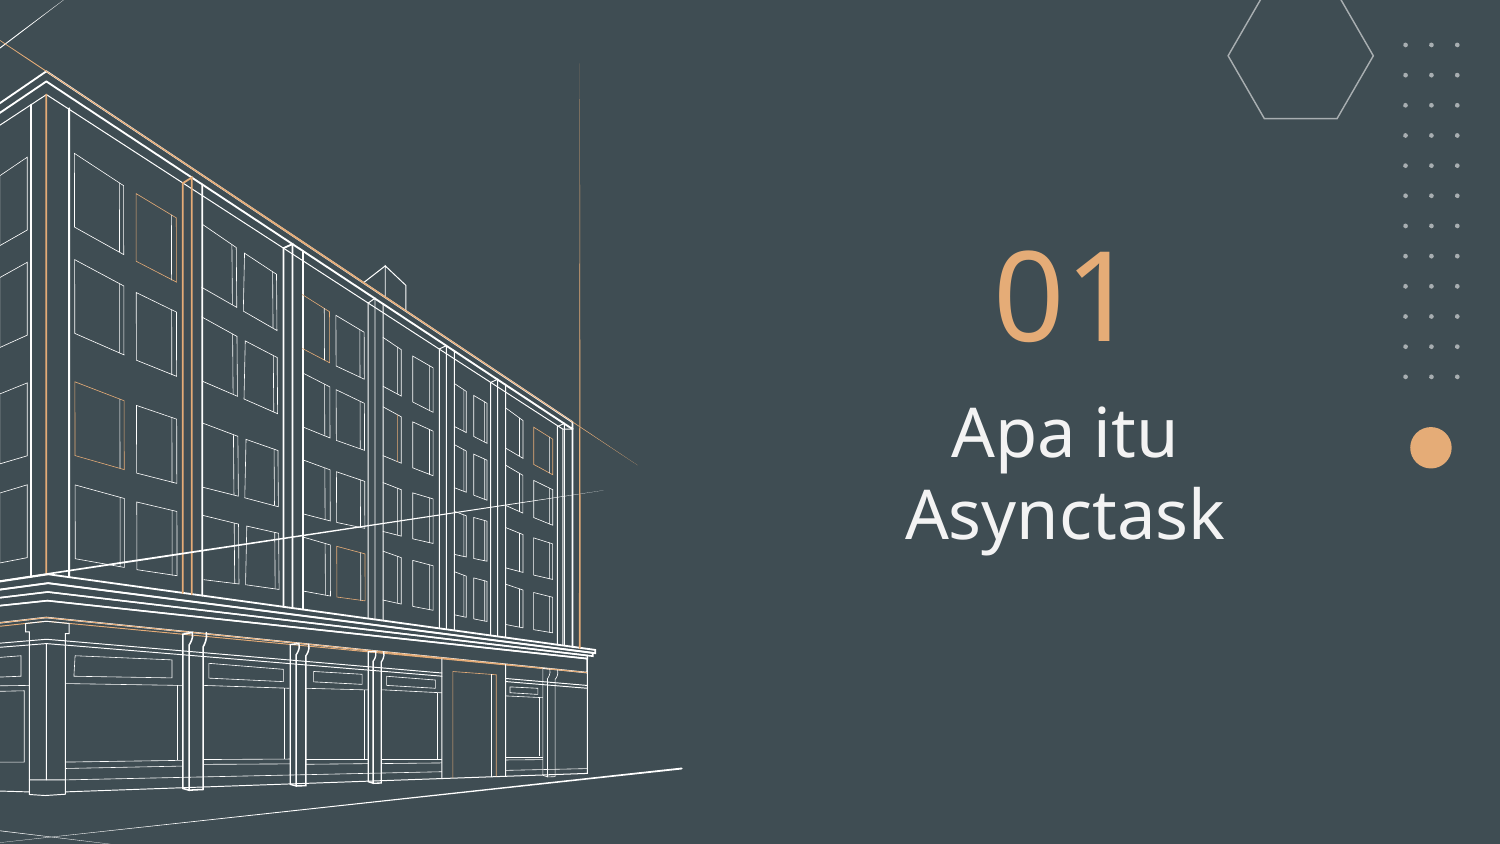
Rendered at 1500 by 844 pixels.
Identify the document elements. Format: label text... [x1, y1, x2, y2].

text_box [1410, 427, 1452, 469]
title Apa itu Asynctask [835, 302, 1295, 640]
text_box [1227, 0, 1375, 120]
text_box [1401, 42, 1460, 380]
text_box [0, 0, 683, 844]
title 01 [924, 234, 1206, 350]
